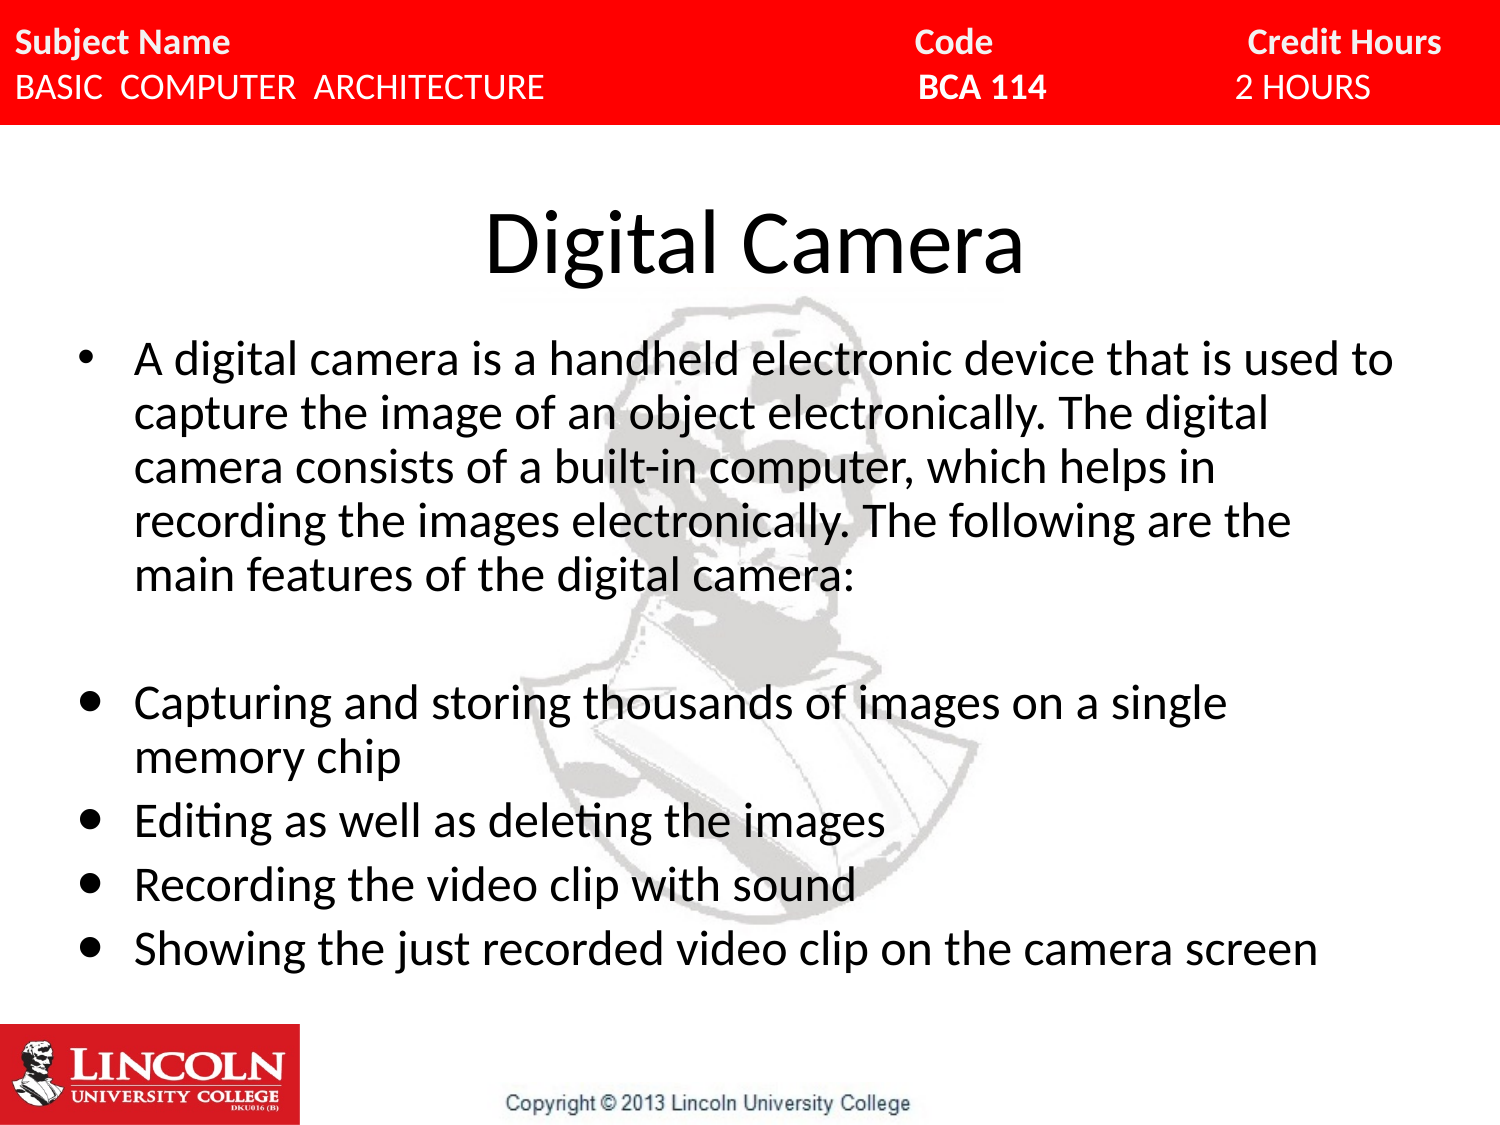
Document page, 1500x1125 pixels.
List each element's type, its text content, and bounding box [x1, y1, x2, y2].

list A digital camera is a handheld electronic device that is used to capture the image of an object electronically. The digital camera consists of a built-in computer, which helps in recording the images electronically. The following are the main features of the digital camera: Capturing and storing thousands of images on a single memory chip Editing as well as deleting the images Recording the video clip with sound Showing the just recorded video clip on the camera screen [62, 324, 1413, 943]
picture [487, 1082, 936, 1125]
picture [500, 943, 1004, 950]
picture [0, 1024, 300, 1125]
title Digital Camera [50, 174, 1463, 363]
